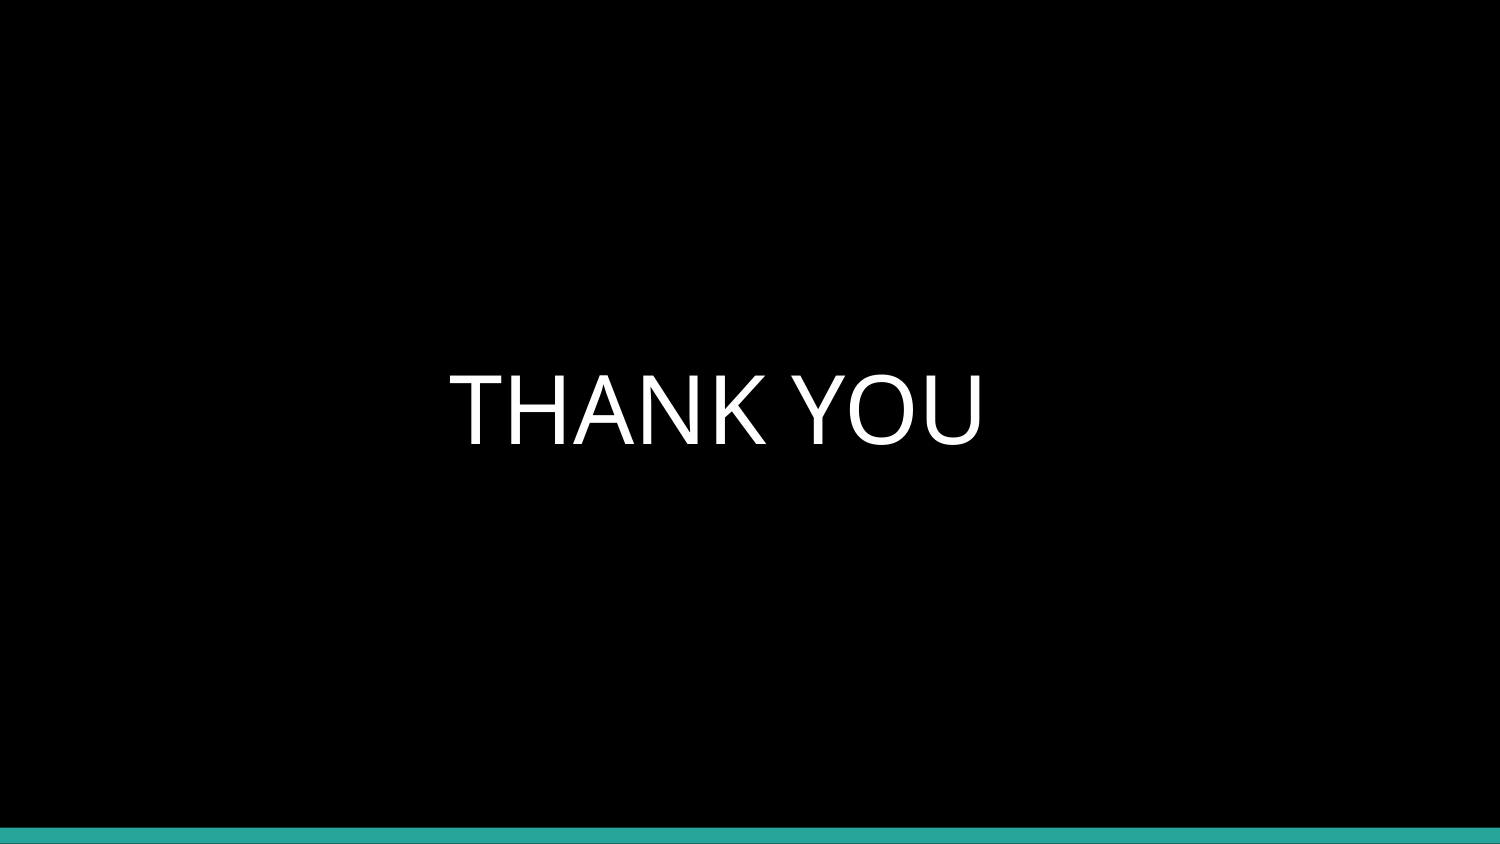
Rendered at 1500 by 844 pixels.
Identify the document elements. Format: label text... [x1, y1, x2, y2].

text_box THANK YOU [434, 333, 1066, 462]
